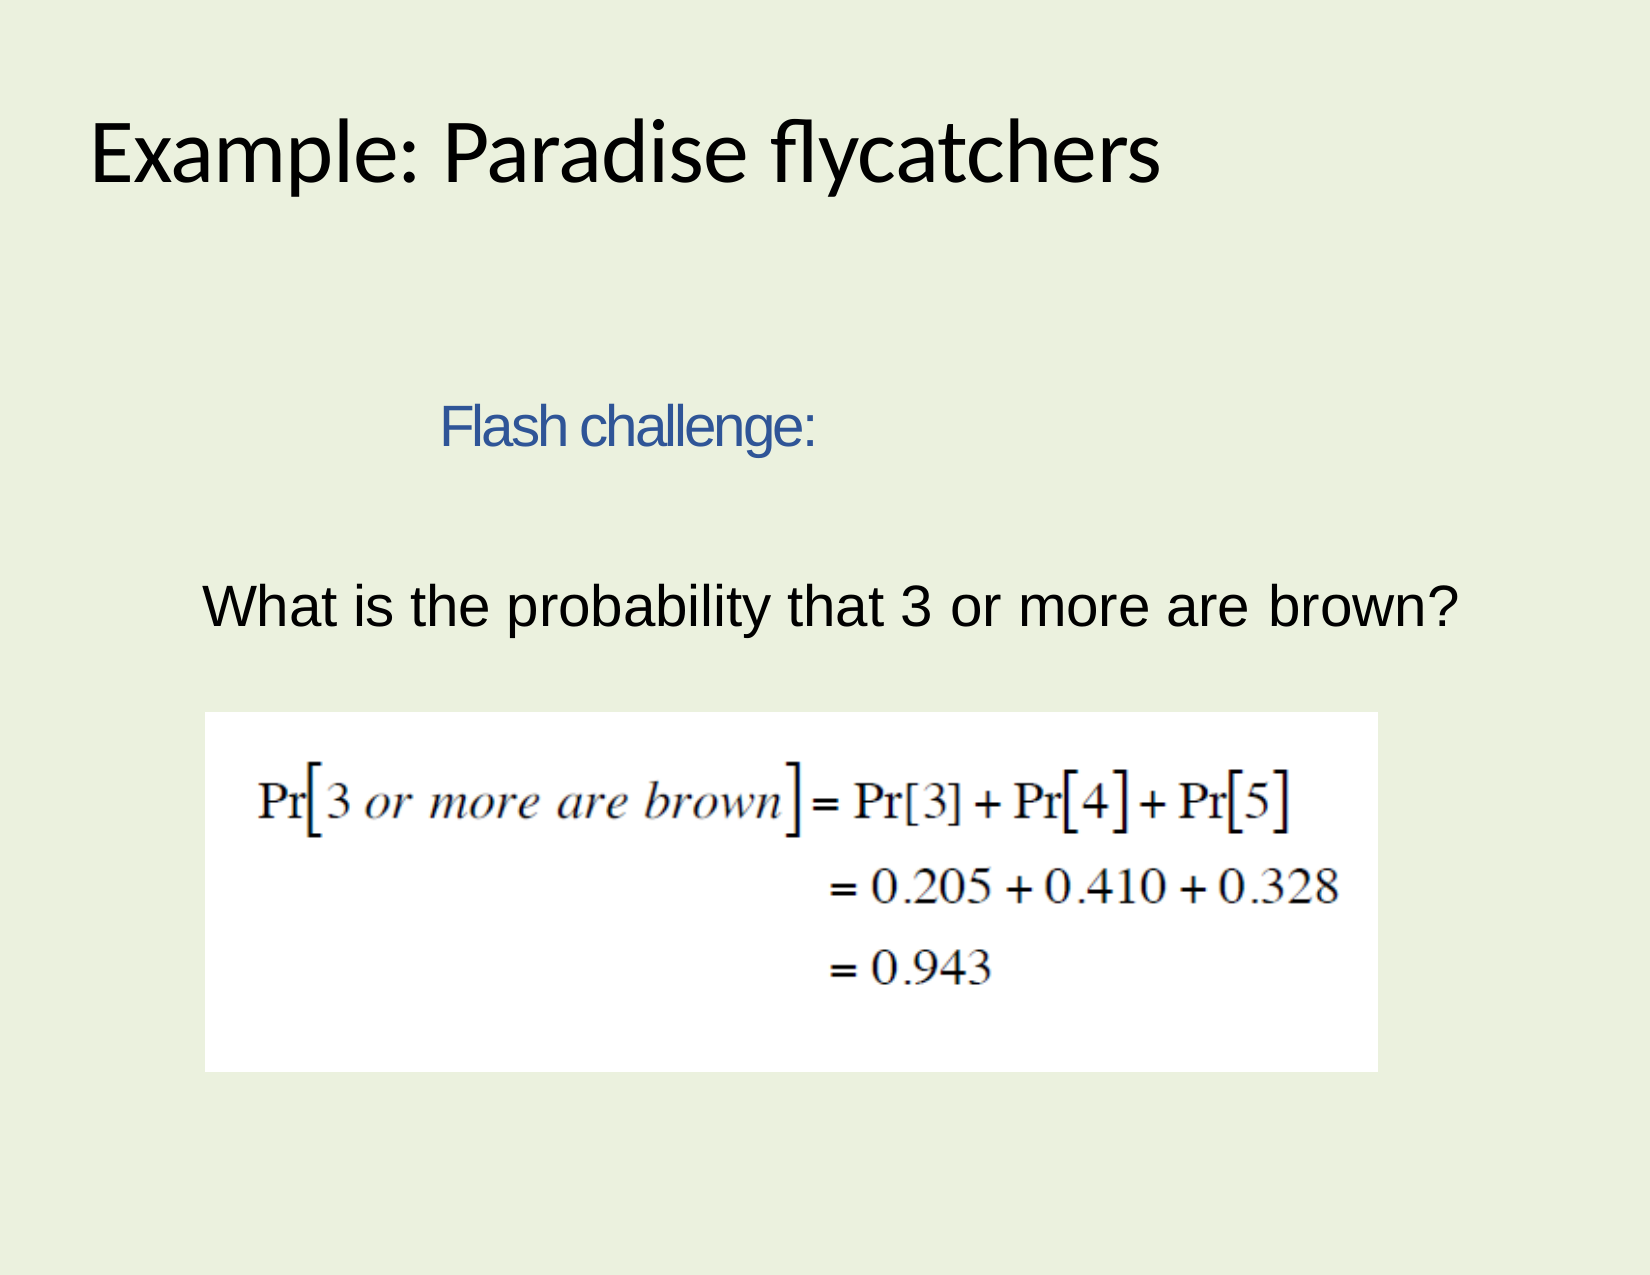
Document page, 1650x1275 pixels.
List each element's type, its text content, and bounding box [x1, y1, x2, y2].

text_box What is the probability that 3 or more are brown? [199, 565, 1488, 639]
text_box Example: Paradise flycatchers [87, 89, 1375, 202]
text_box Flash challenge: [437, 385, 1213, 459]
picture [204, 712, 1379, 1073]
